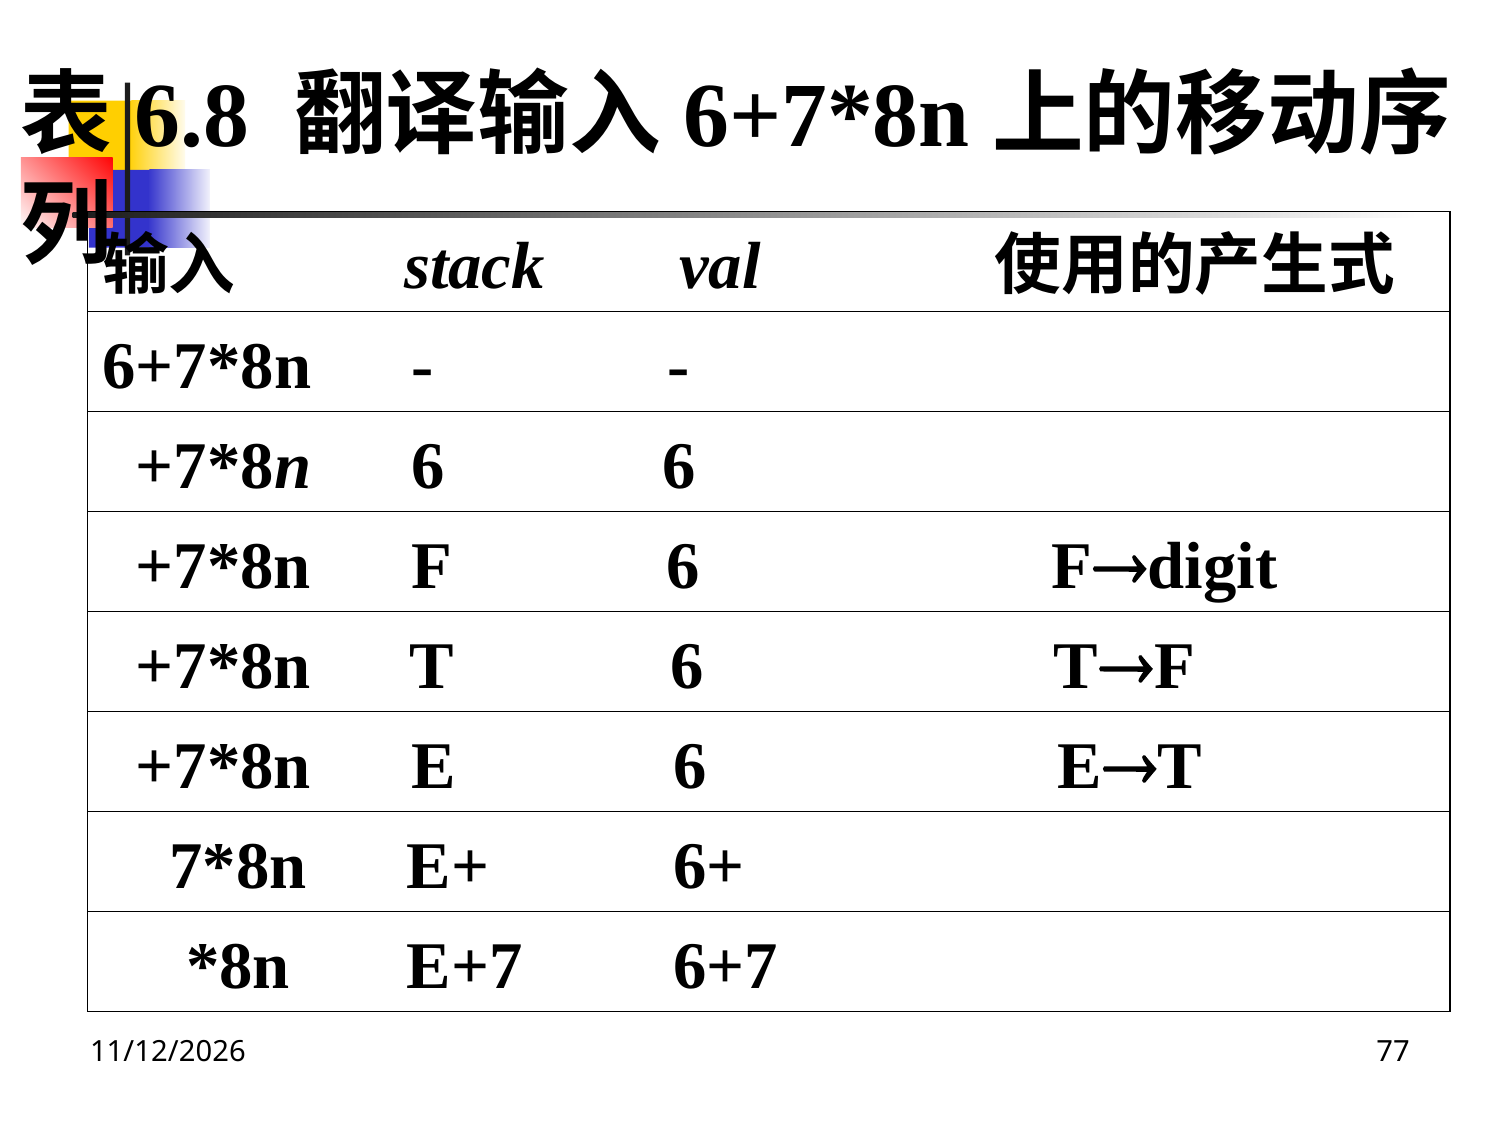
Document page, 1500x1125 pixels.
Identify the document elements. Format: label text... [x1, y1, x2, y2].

text_box 6+7*8n - - [87, 311, 1450, 411]
text_box *8n E+7 6+7 [87, 911, 1450, 1012]
text_box +7*8n E 6 ET [87, 711, 1450, 811]
text_box 7*8n E+ 6+ [87, 811, 1450, 911]
text_box +7*8n T 6 TF [87, 611, 1450, 711]
slide_number 77 [1074, 1024, 1425, 1103]
text_box +7*8n 6 6 [87, 411, 1450, 511]
text_box 输入 stack val 使用的产生式 [87, 211, 1450, 311]
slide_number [75, 1024, 425, 1103]
text_box 表6.8 翻译输入6+7*8n上的移动序列 [5, 47, 1488, 283]
text_box +7*8n F 6 Fdigit [87, 511, 1450, 611]
